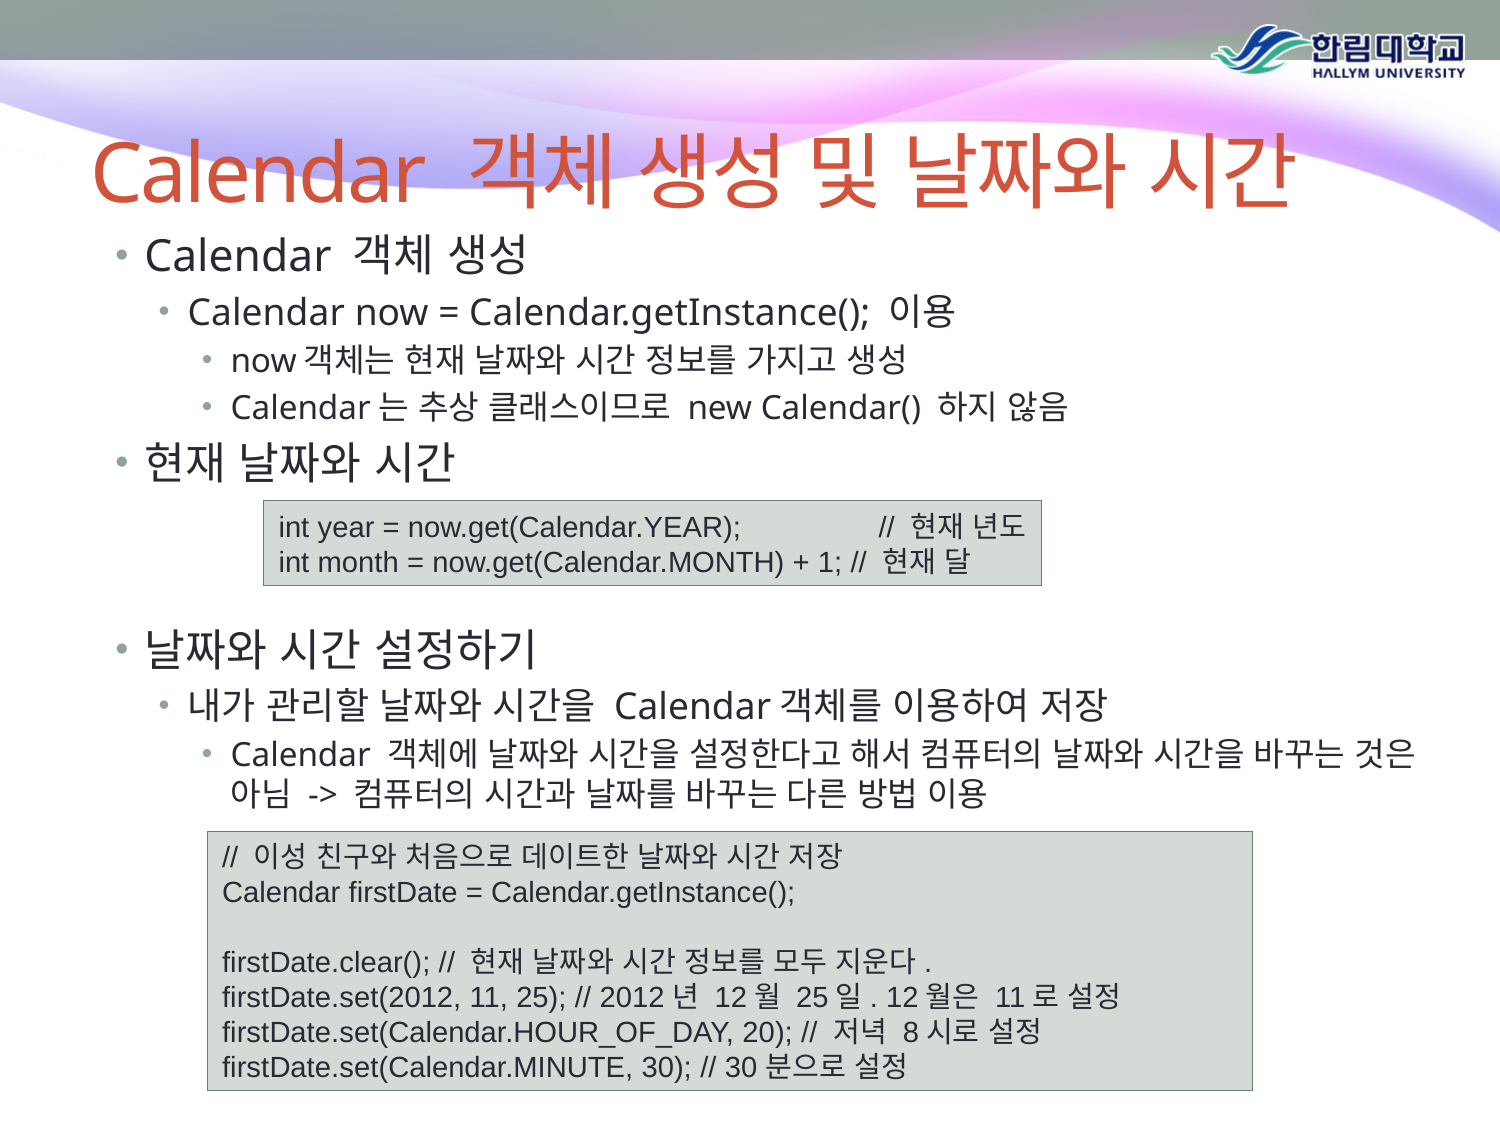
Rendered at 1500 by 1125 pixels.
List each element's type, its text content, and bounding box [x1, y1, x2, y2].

text_box int year = now.get(Calendar.YEAR); // 현재 년도 int month = now.get(Calendar.MONTH) + 1; // 현재 달 [263, 500, 1042, 586]
picture [0, 0, 1500, 279]
text_box // 이성 친구와 처음으로 데이트한 날짜와 시간 저장 Calendar firstDate = Calendar.getInstance(); firstDate.clear(); // 현재 날짜와 시간 정보를 모두 지운다. firstDate.set(2012, 11, 25); // 2012년 12월 25일. 12월은 11로 설정 firstDate.set(Calendar.HOUR_OF_DAY, 20); // 저녁 8시로 설정 firstDate.set(Calendar.MINUTE, 30); // 30분으로 설정 [207, 831, 1253, 1091]
title Calendar 객체 생성 및 날짜와 시간 [75, 87, 1425, 250]
list Calendar 객체 생성 Calendar now = Calendar.getInstance(); 이용 now객체는 현재 날짜와 시간 정보를 가지고 생성 Calendar는 추상 클래스이므로 new Calendar() 하지 않음 현재 날짜와 시간 날짜와 시간 설정하기 내가 관리할 날짜와 시간을 Calendar객체를 이용하여 저장 Calendar 객체에 날짜와 시간을 설정한다고 해서 컴퓨터의 날짜와 시간을 바꾸는 것은 아님 -> 컴퓨터의 시간과 날짜를 바꾸는 다른 방법 이용 [100, 219, 1438, 823]
